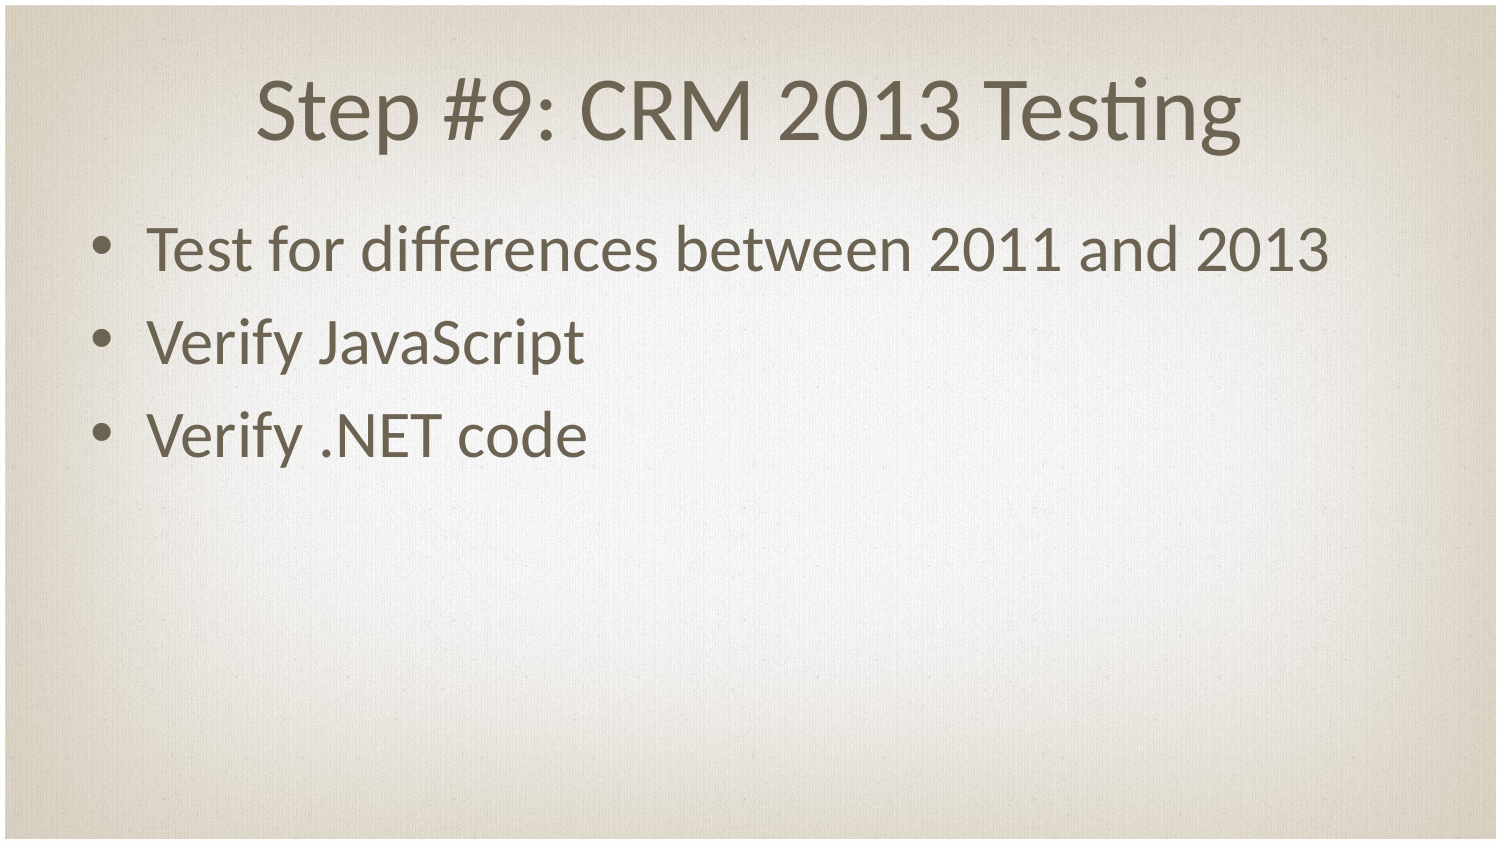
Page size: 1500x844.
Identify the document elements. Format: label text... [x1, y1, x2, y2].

picture [0, 0, 1500, 844]
list Test for differences between 2011 and 2013 Verify JavaScript Verify .NET code [75, 196, 1425, 754]
title Step #9: CRM 2013 Testing [75, 33, 1425, 175]
